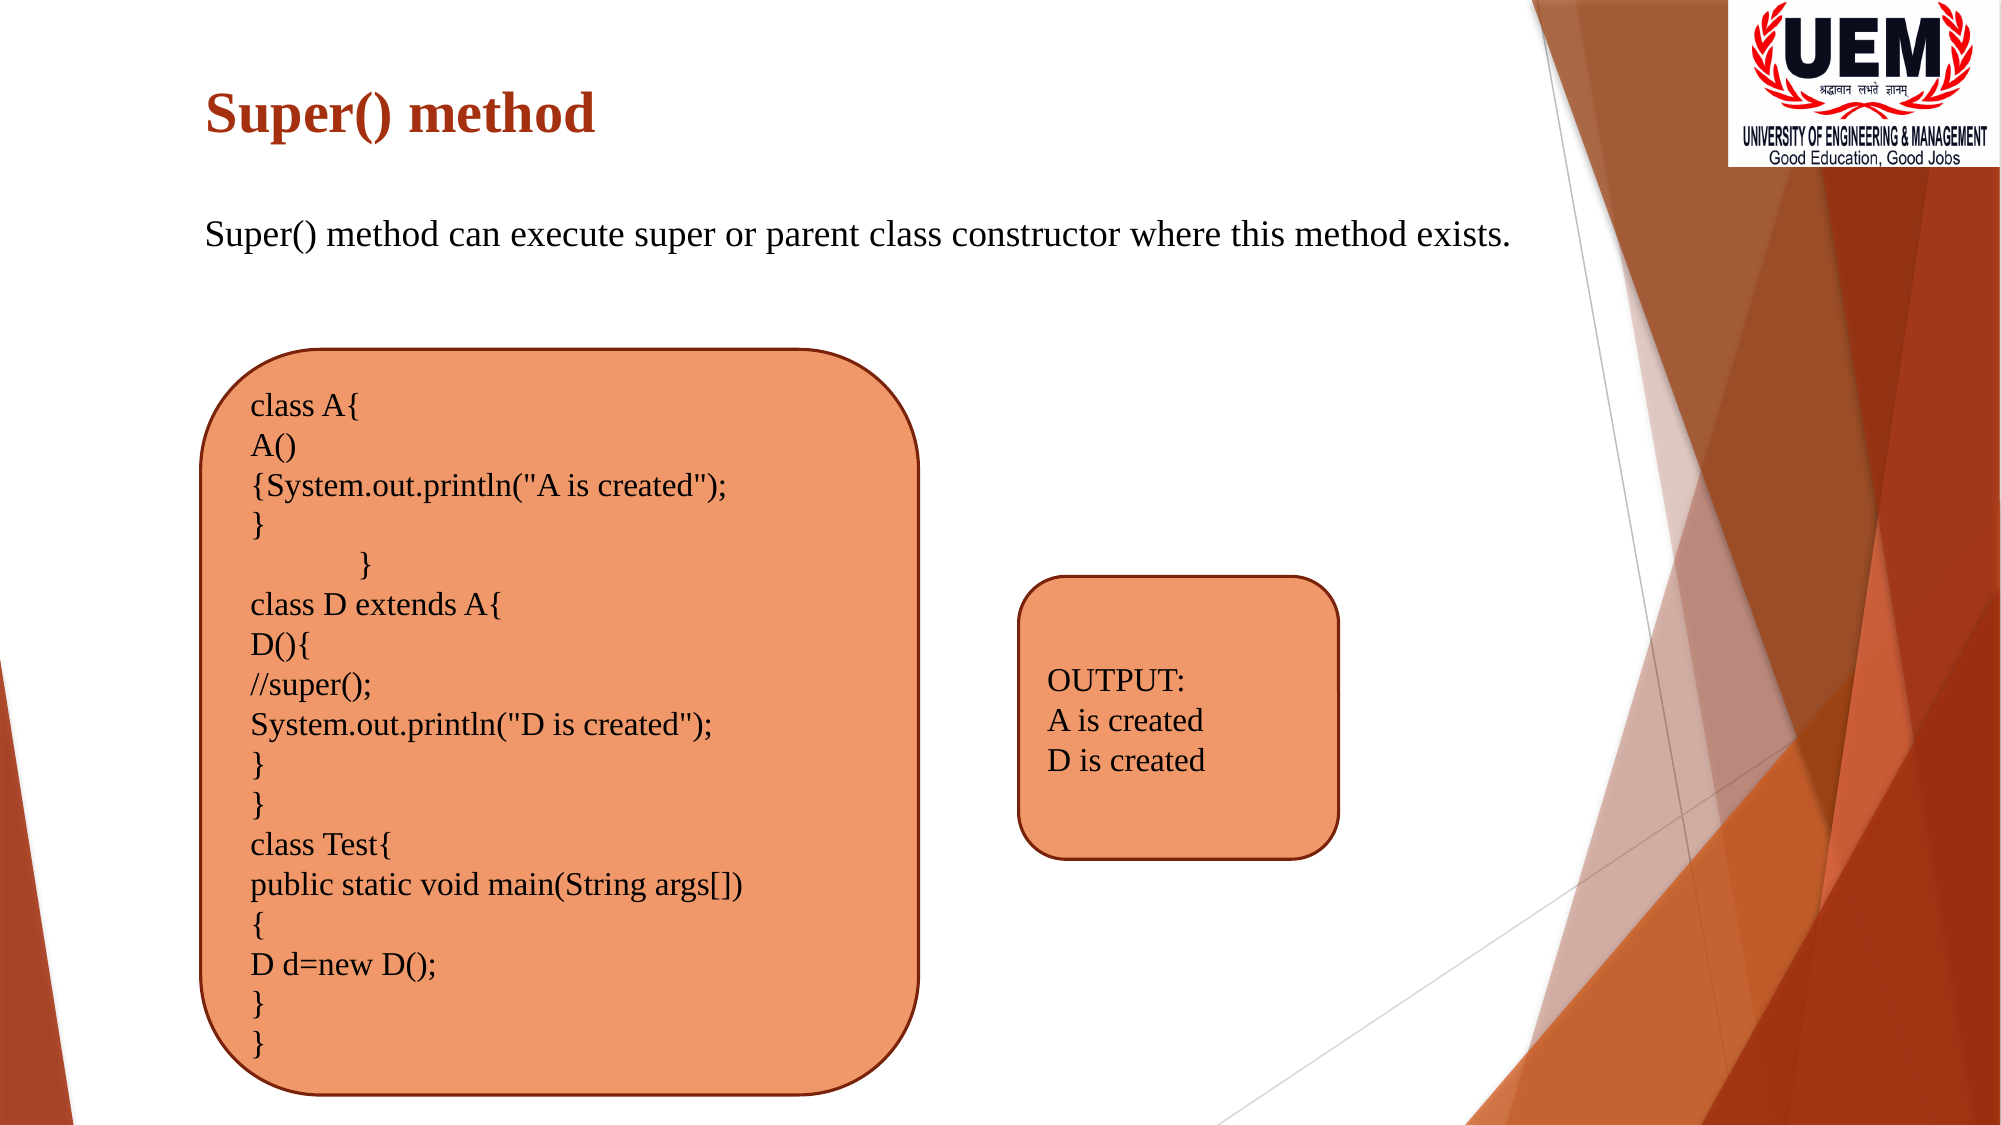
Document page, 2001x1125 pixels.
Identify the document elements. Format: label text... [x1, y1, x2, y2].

text_box [183, 239, 1532, 435]
text_box OUTPUT: A is created D is created [1017, 574, 1341, 861]
text_box Super() method can execute super or parent class constructor where this method exists. [189, 201, 1585, 262]
title Super() method [190, 66, 1555, 201]
picture [1727, 0, 2000, 168]
text_box class A{ A() {System.out.println("A is created"); } } class D extends A{ D(){ //super(); System.out.println("D is created"); } } class Test{ public static void main(String args[]) { D d=new D(); } } [199, 347, 921, 1097]
